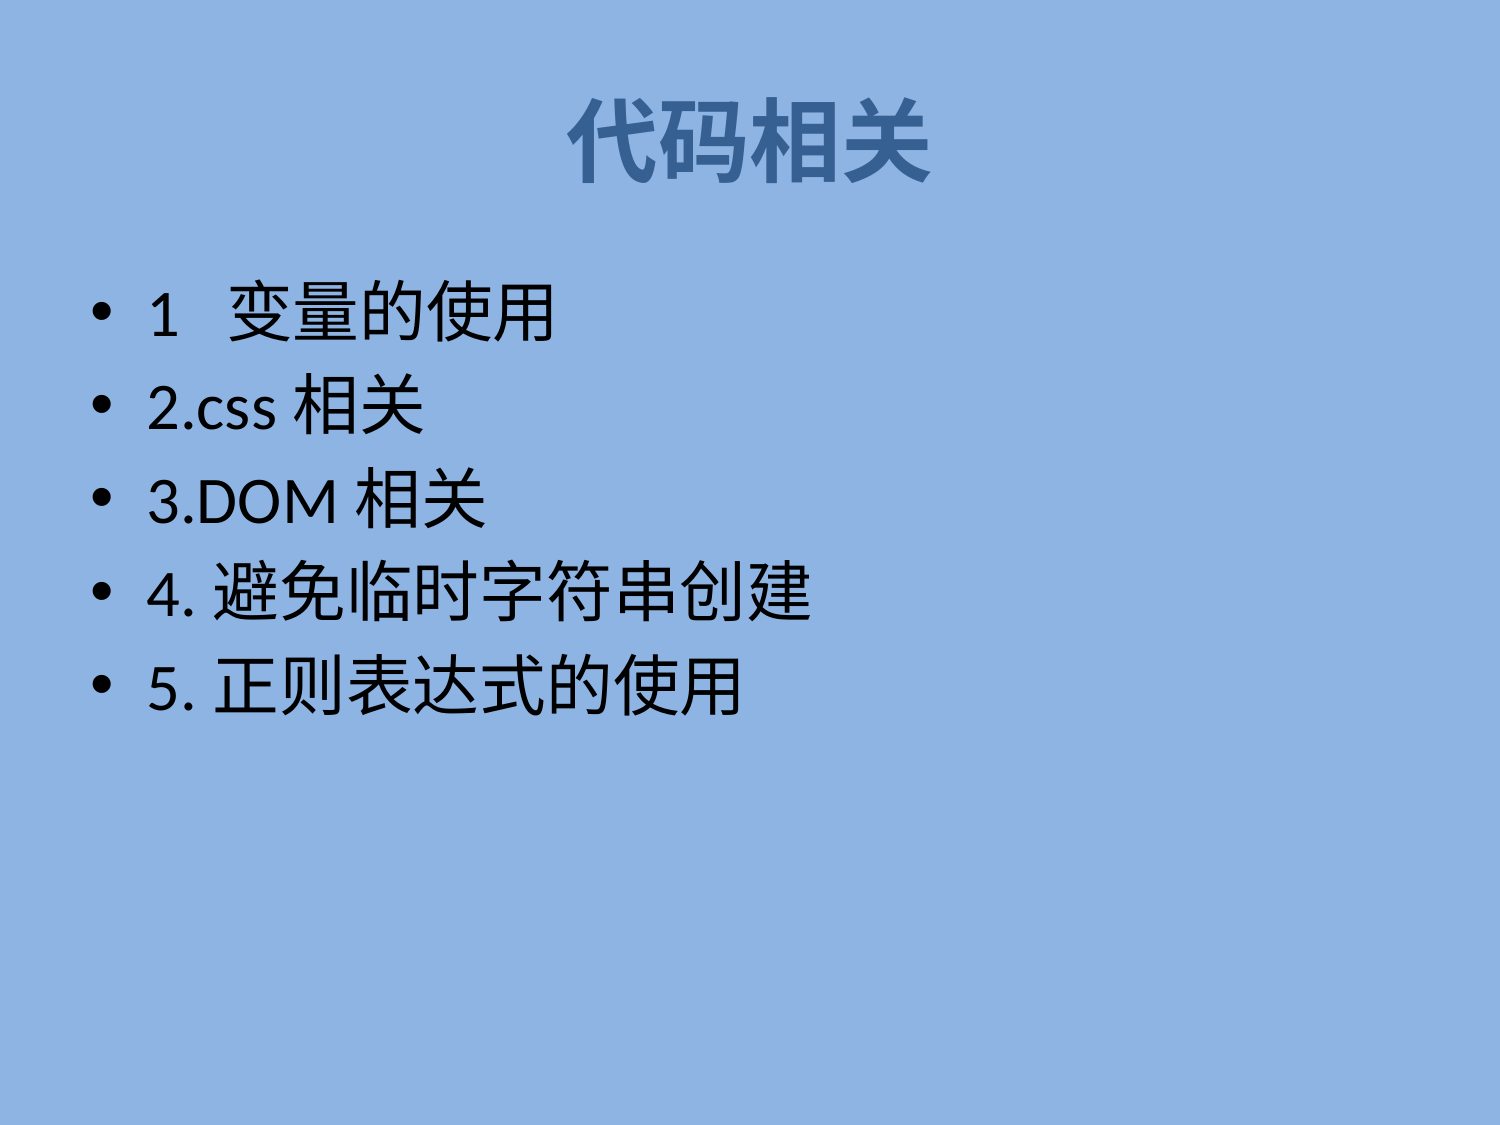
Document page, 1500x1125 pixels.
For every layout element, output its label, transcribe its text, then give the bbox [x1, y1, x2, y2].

title 代码相关 [75, 45, 1425, 233]
list 1 变量的使用 2.css相关 3.DOM相关 4.避免临时字符串创建 5.正则表达式的使用 [75, 262, 1425, 1005]
